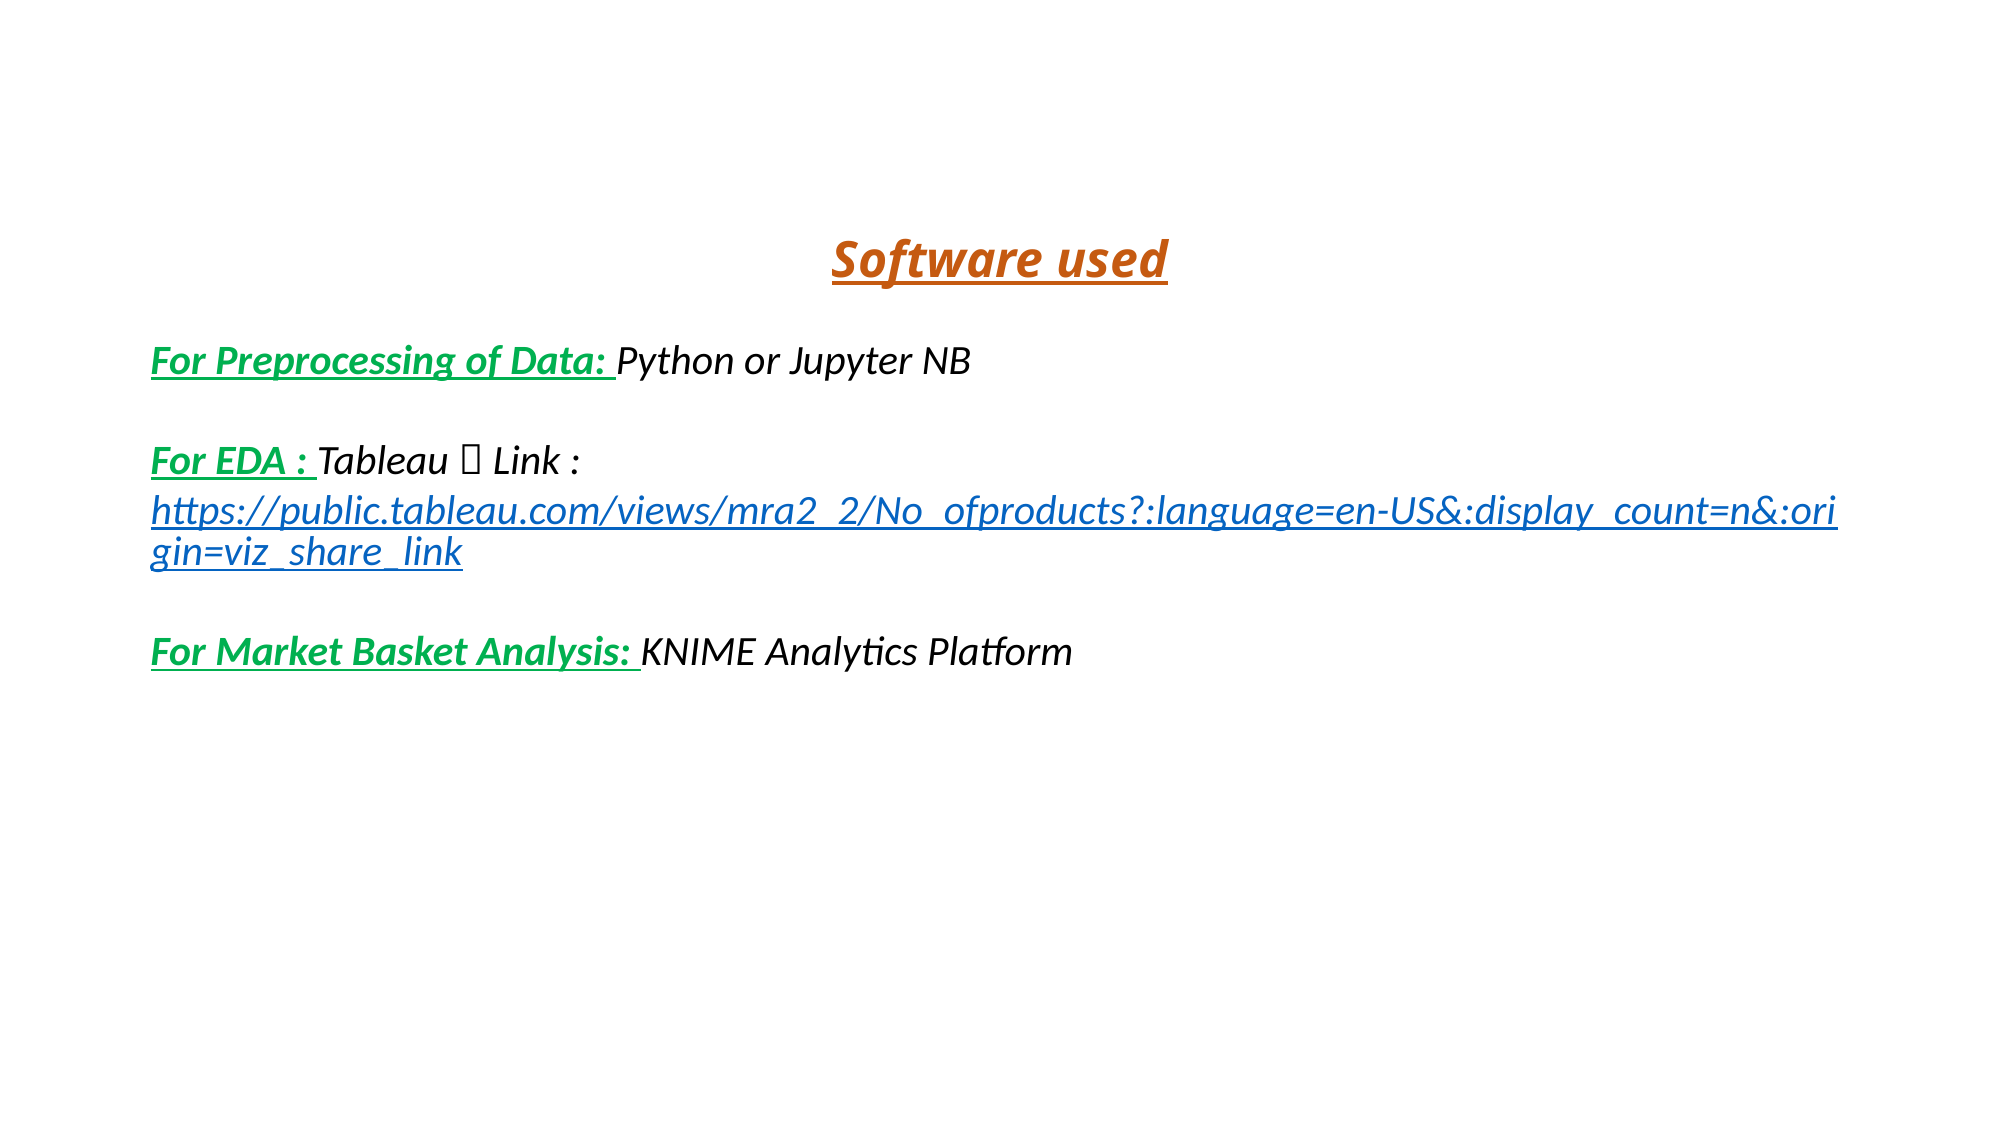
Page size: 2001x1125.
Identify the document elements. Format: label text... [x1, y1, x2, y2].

text_box Software used For Preprocessing of Data: Python or Jupyter NB For EDA : Tableau  Link : https://public.tableau.com/views/mra2_2/No_ofproducts?:language=en-US&:display_count=n&:origin=viz_share_link For Market Basket Analysis: KNIME Analytics Platform [135, 175, 1865, 735]
